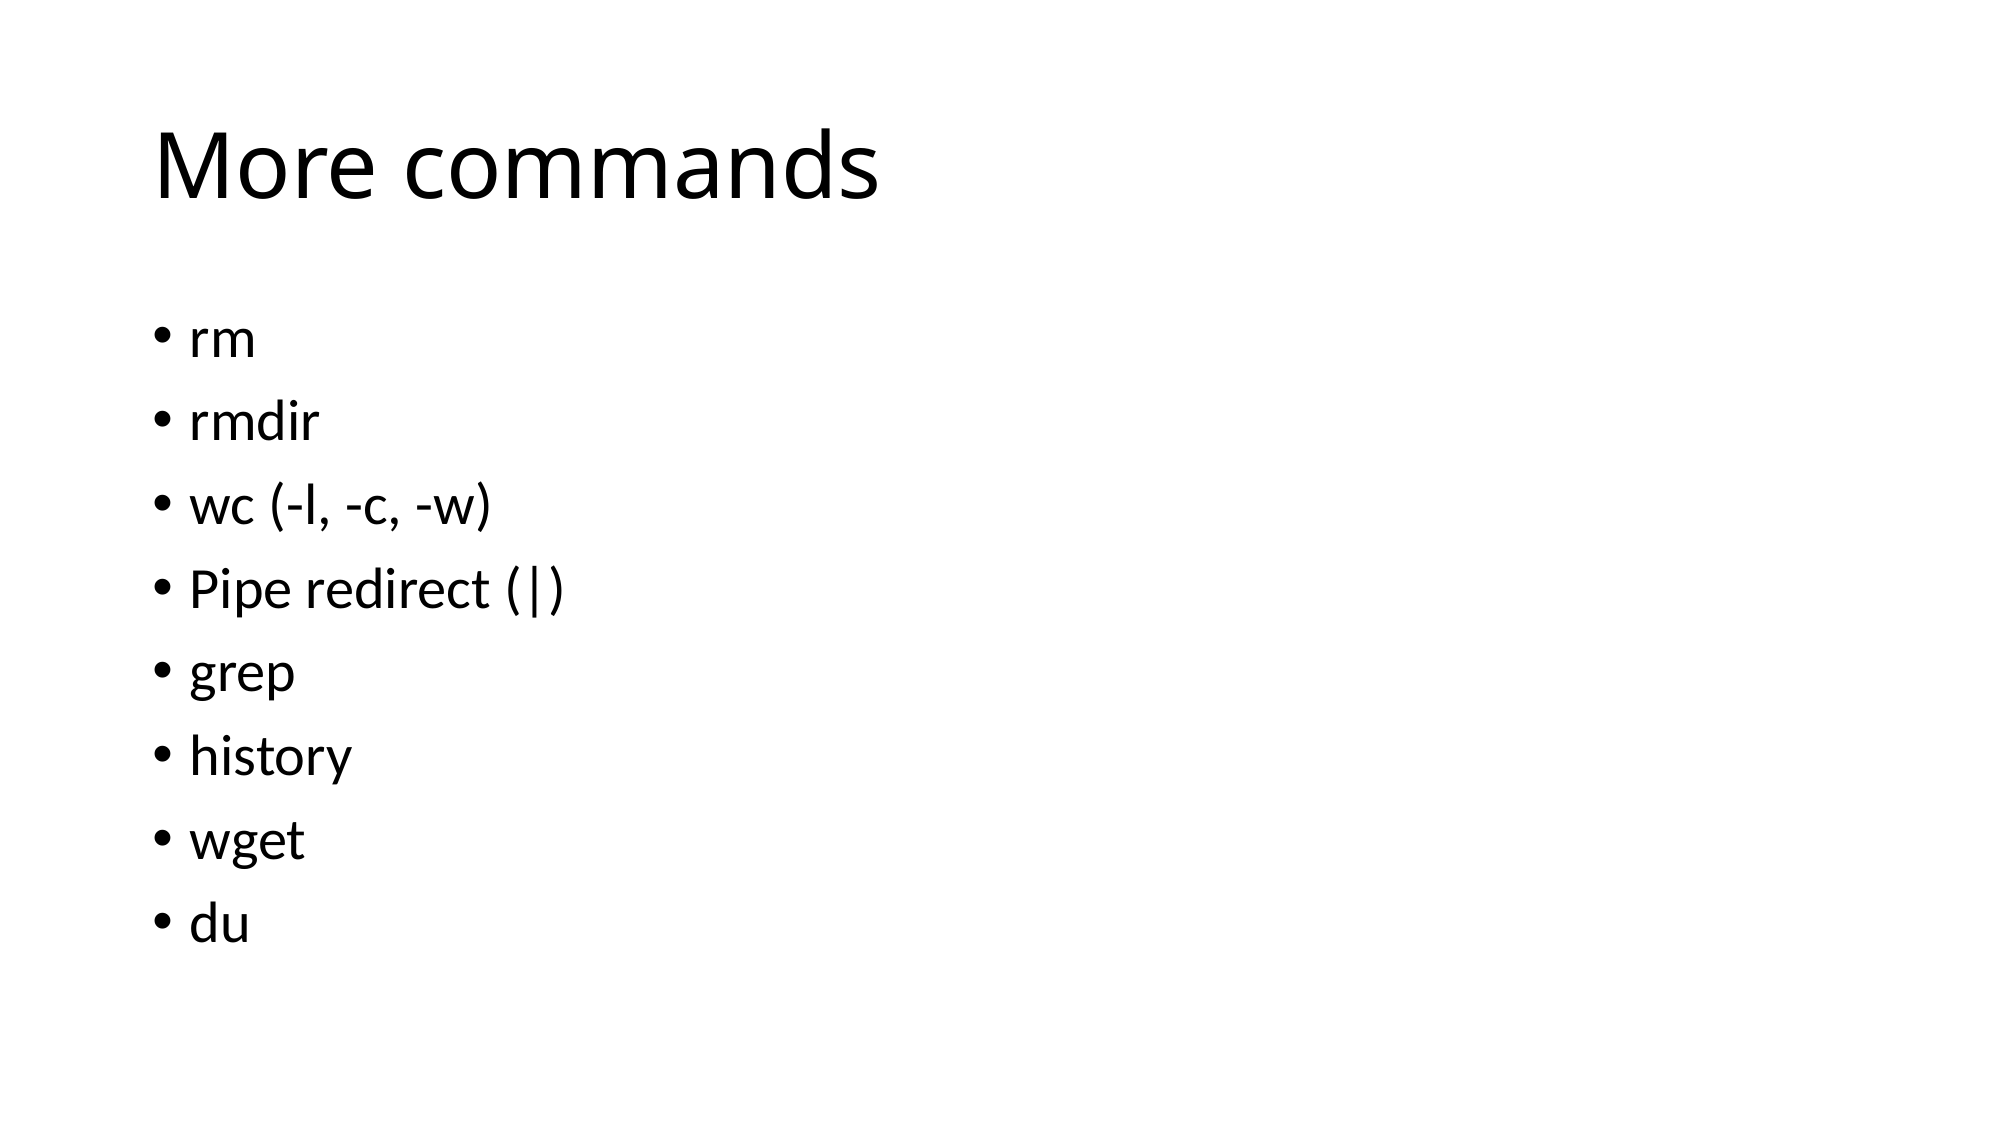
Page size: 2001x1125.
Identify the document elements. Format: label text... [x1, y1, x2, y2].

title More commands [137, 59, 1863, 278]
list rm rmdir wc (-l, -c, -w) Pipe redirect (|) grep history wget du [137, 299, 1863, 1014]
